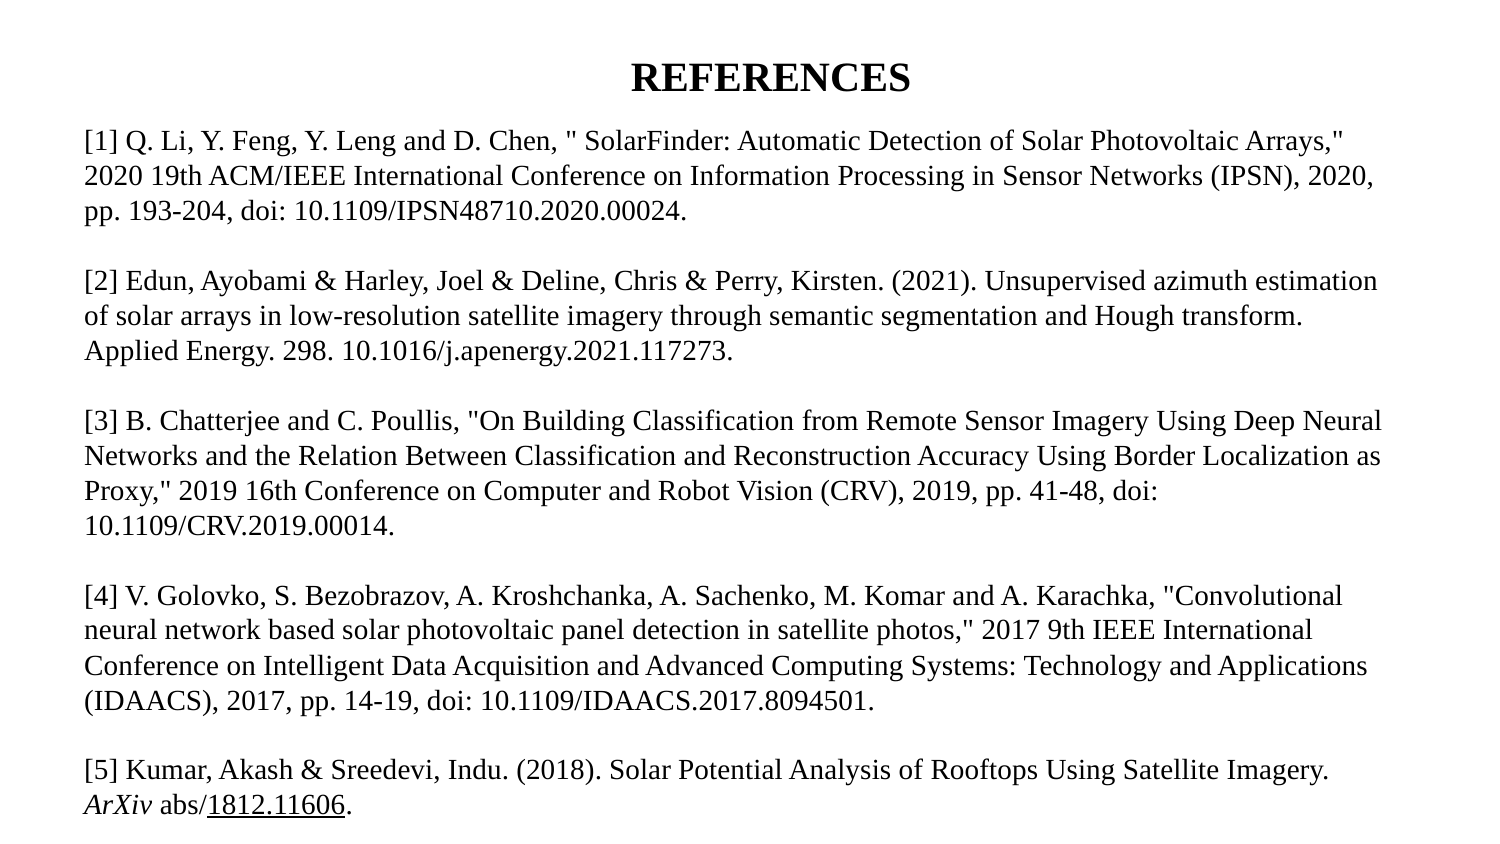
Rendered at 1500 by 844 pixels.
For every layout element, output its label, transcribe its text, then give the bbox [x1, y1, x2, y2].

text_box [1] Q. Li, Y. Feng, Y. Leng and D. Chen, " SolarFinder: Automatic Detection of Solar Photovoltaic Arrays," 2020 19th ACM/IEEE International Conference on Information Processing in Sensor Networks (IPSN), 2020, pp. 193-204, doi: 10.1109/IPSN48710.2020.00024. [2] Edun, Ayobami & Harley, Joel & Deline, Chris & Perry, Kirsten. (2021). Unsupervised azimuth estimation of solar arrays in low-resolution satellite imagery through semantic segmentation and Hough transform. Applied Energy. 298. 10.1016/j.apenergy.2021.117273. [3] B. Chatterjee and C. Poullis, "On Building Classification from Remote Sensor Imagery Using Deep Neural Networks and the Relation Between Classification and Reconstruction Accuracy Using Border Localization as Proxy," 2019 16th Conference on Computer and Robot Vision (CRV), 2019, pp. 41-48, doi: 10.1109/CRV.2019.00014. [4] V. Golovko, S. Bezobrazov, A. Kroshchanka, A. Sachenko, M. Komar and A. Karachka, "Convolutional neural network based solar photovoltaic panel detection in satellite photos," 2017 9th IEEE International Conference on Intelligent Data Acquisition and Advanced Computing Systems: Technology and Applications (IDAACS), 2017, pp. 14-19, doi: 10.1109/IDAACS.2017.8094501. [5] Kumar, Akash & Sreedevi, Indu. (2018). Solar Potential Analysis of Rooftops Using Satellite Imagery. ArXiv abs/1812.11606. [69, 106, 1416, 836]
text_box REFERENCES [296, 34, 1246, 106]
